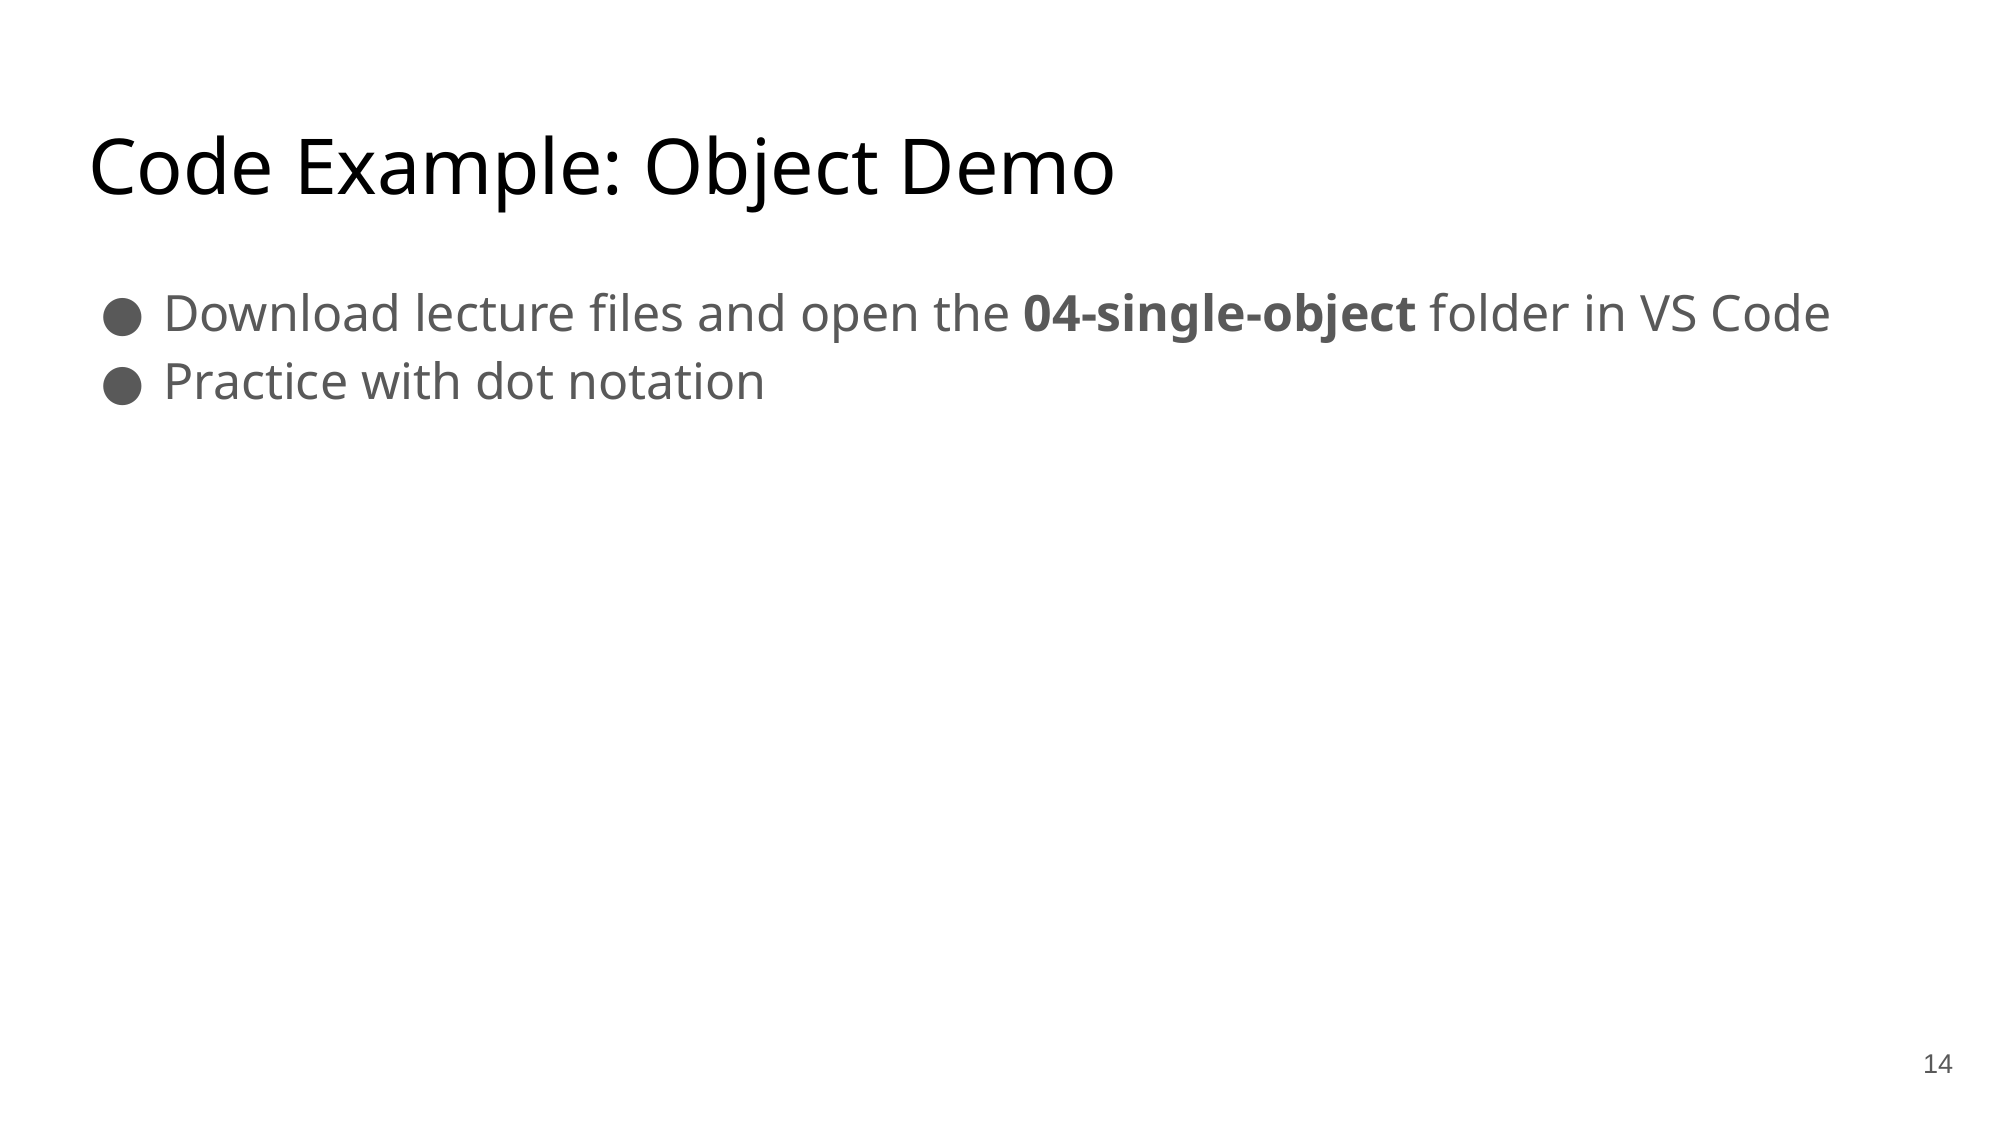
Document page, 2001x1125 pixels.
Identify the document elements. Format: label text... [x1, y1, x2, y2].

list Download lecture files and open the 04-single-object folder in VS Code Practice with dot notation [68, 252, 1932, 1000]
title Code Example: Object Demo [68, 97, 1932, 223]
slide_number ‹#› [1853, 1019, 1974, 1106]
